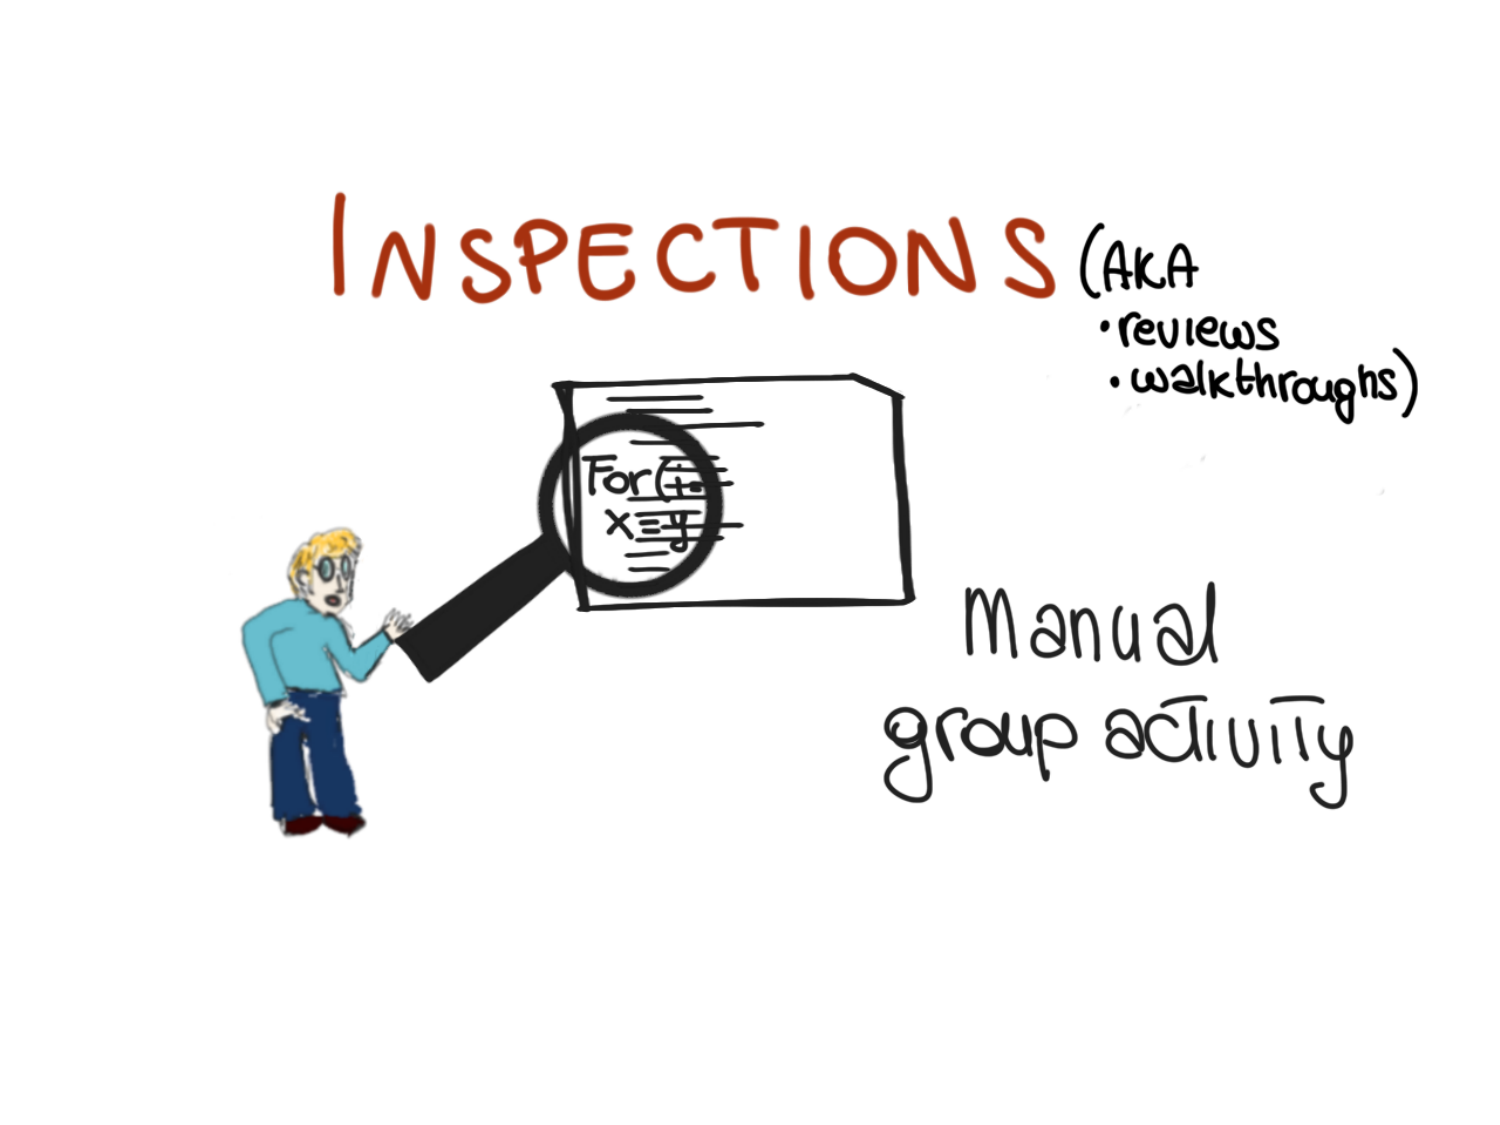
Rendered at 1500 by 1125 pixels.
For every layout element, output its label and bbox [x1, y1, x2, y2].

picture [0, 139, 1500, 984]
